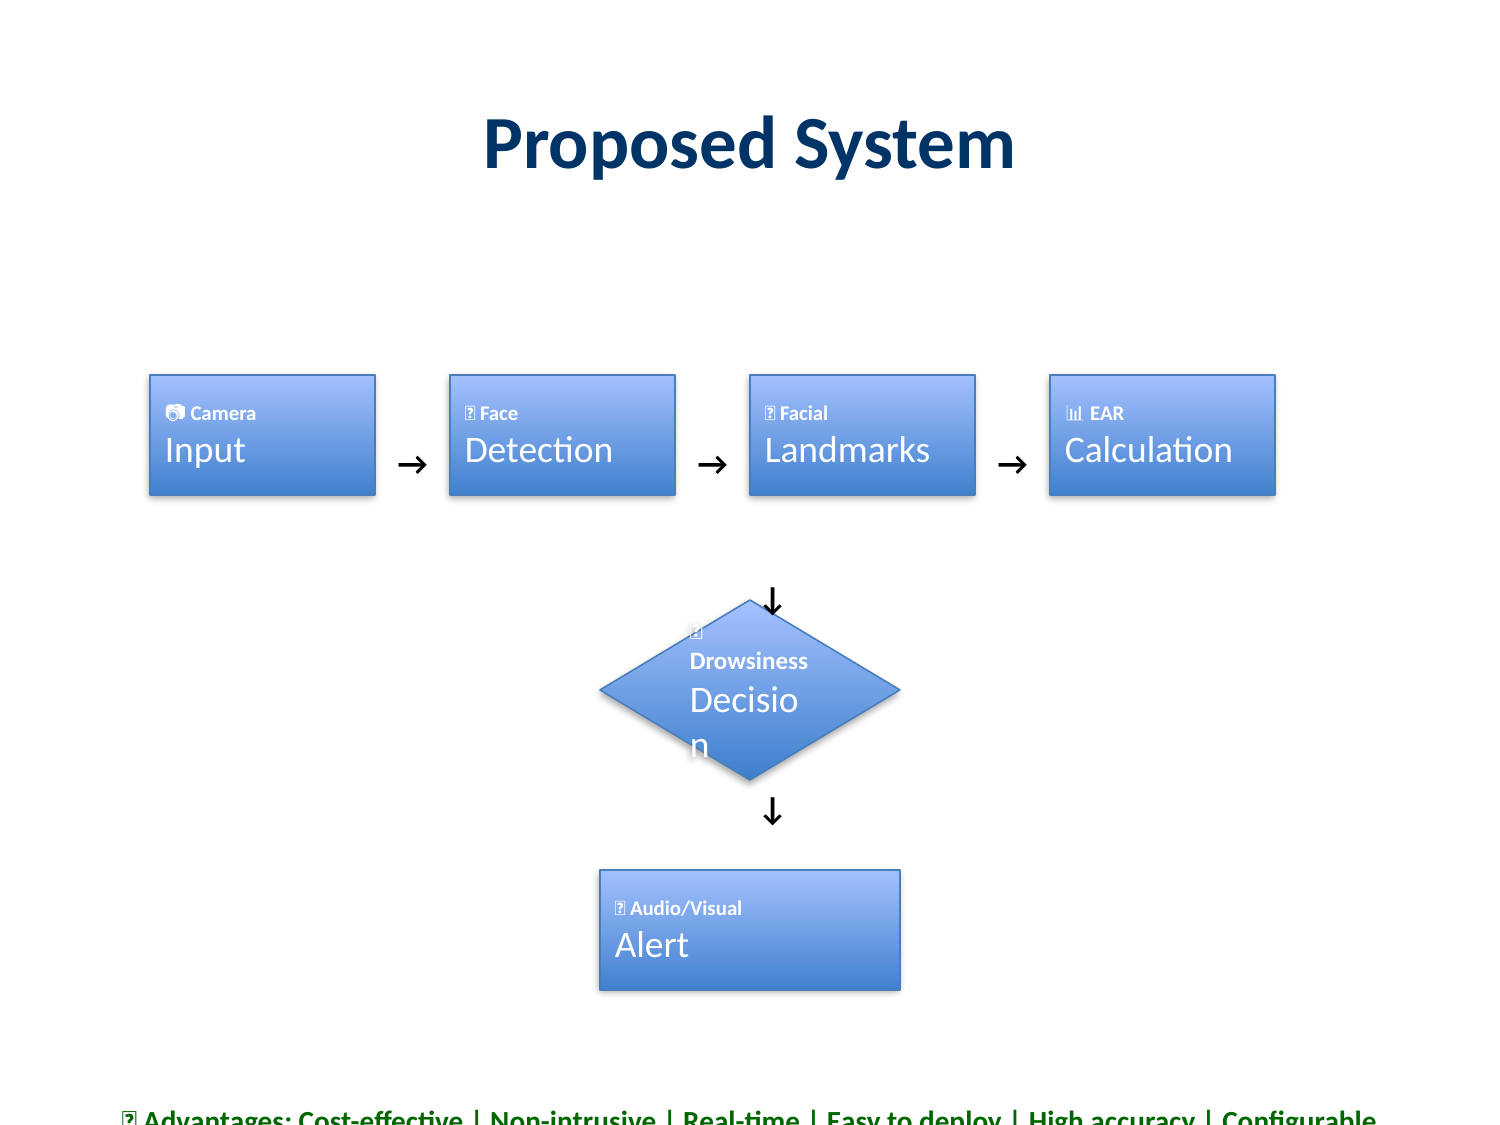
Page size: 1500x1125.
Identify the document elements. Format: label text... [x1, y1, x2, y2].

text_box ↓ [742, 569, 803, 625]
text_box → [382, 434, 443, 490]
text_box 🚨 Audio/Visual Alert [599, 869, 901, 991]
text_box 📷 Camera Input [149, 374, 376, 496]
text_box → [682, 434, 743, 490]
text_box ✅ Advantages: Cost-effective | Non-intrusive | Real-time | Easy to deploy | High accuracy | Configurable [107, 1049, 1393, 1125]
text_box → [982, 434, 1043, 490]
title Proposed System [75, 45, 1425, 233]
text_box 👤 Face Detection [449, 374, 676, 496]
text_box 🤔 Drowsiness Decision [599, 603, 901, 779]
text_box 🎯 Facial Landmarks [749, 374, 976, 496]
text_box ↓ [742, 779, 803, 835]
text_box 📊 EAR Calculation [1049, 374, 1276, 496]
